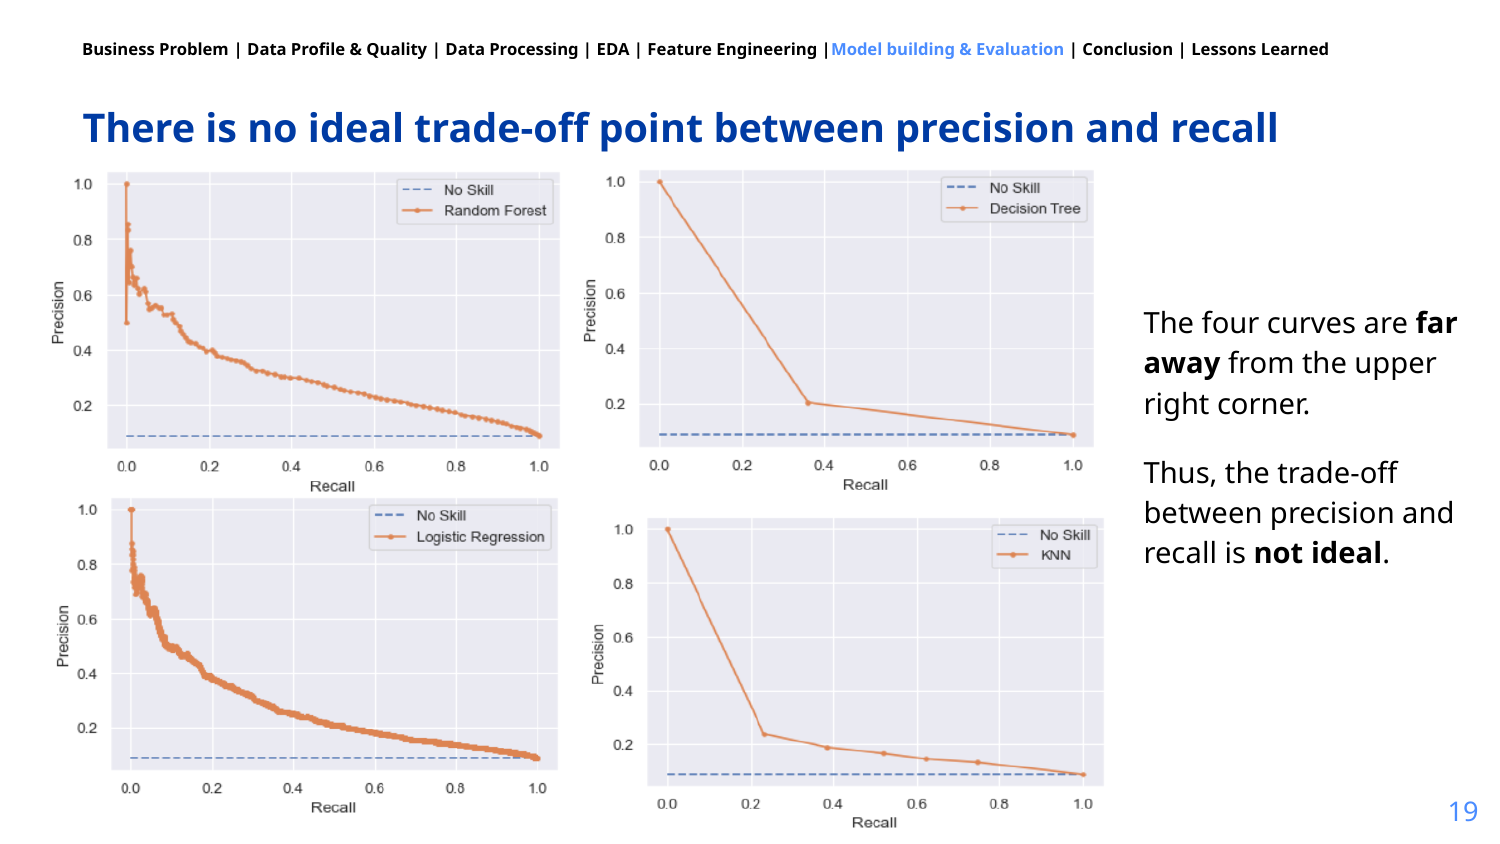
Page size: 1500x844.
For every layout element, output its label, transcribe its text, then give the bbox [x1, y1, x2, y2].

text_box Business Problem | Data Profile & Quality | Data Processing | EDA | Feature Engineering |Model building & Evaluation | Conclusion | Lessons Learned [67, 28, 1500, 69]
picture [582, 509, 1109, 833]
picture [579, 160, 1095, 490]
picture [42, 156, 569, 816]
slide_number ‹#› [1403, 779, 1494, 844]
text_box The four curves are far away from the upper right corner. Thus, the trade-off between precision and recall is not ideal. [1128, 284, 1479, 628]
title There is no ideal trade-off point between precision and recall [67, 87, 1417, 182]
